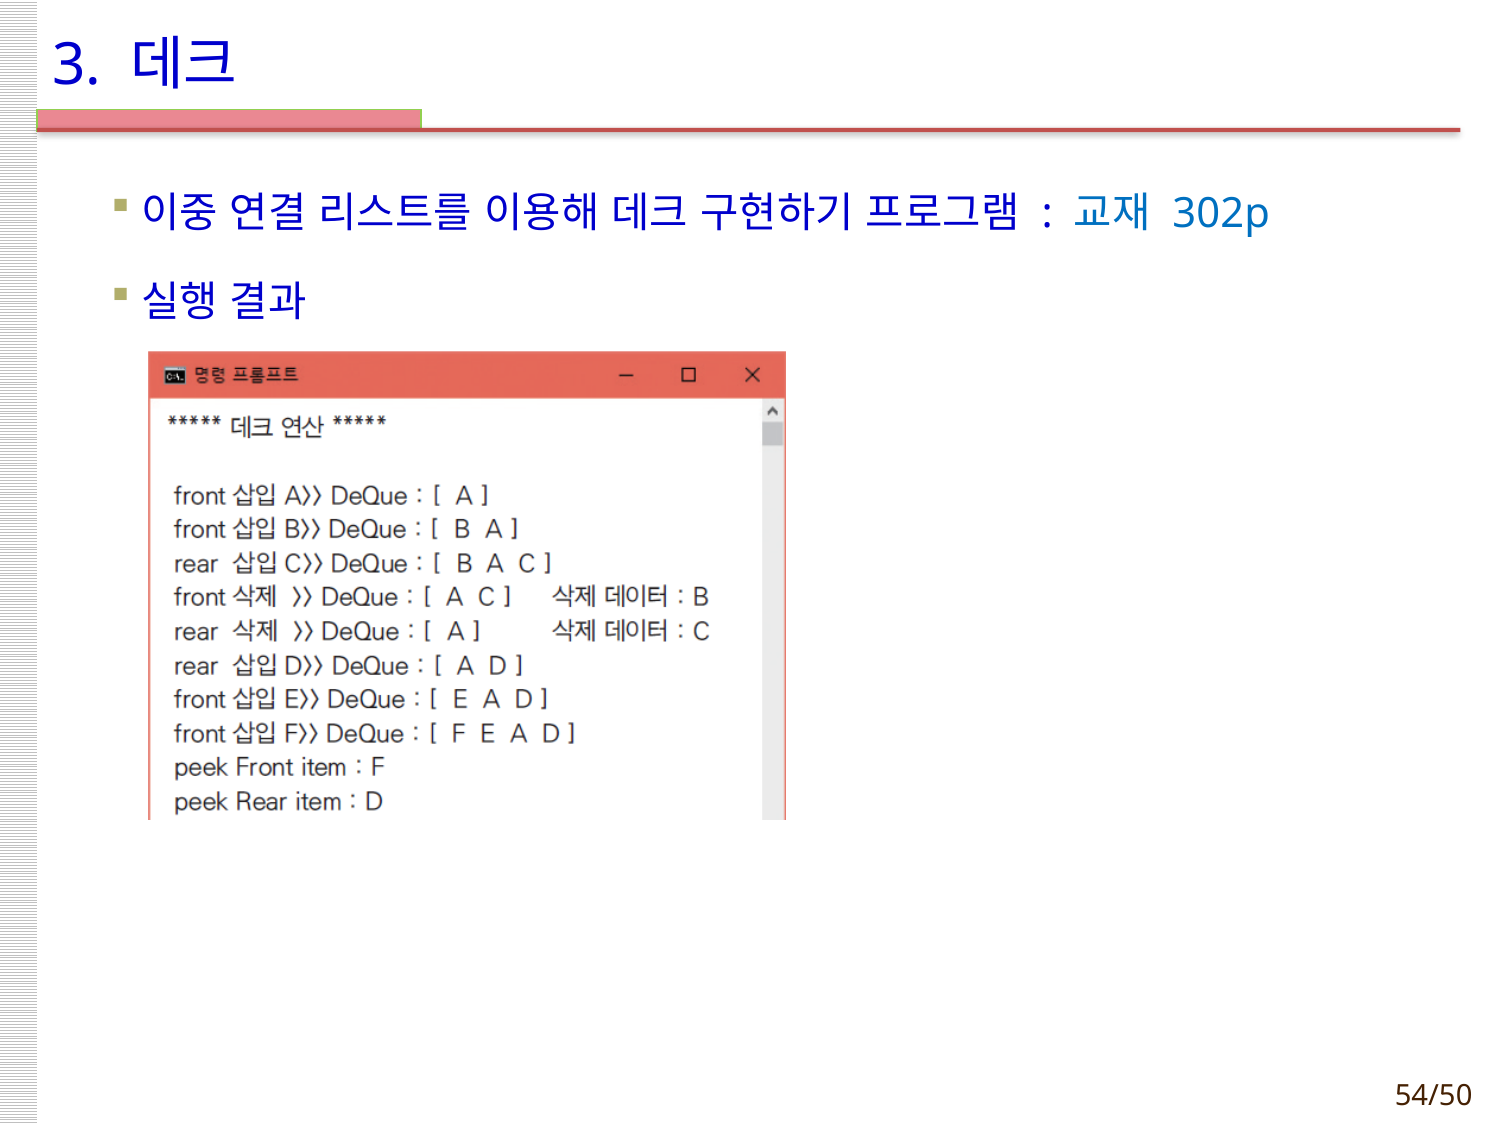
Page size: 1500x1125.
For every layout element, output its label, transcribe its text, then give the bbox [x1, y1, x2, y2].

list 이중 연결 리스트를 이용해 데크 구현하기 프로그램 : 교재 302p 실행 결과 [37, 152, 1463, 1091]
title 3. 데크 [37, 13, 1436, 109]
picture [147, 349, 786, 820]
